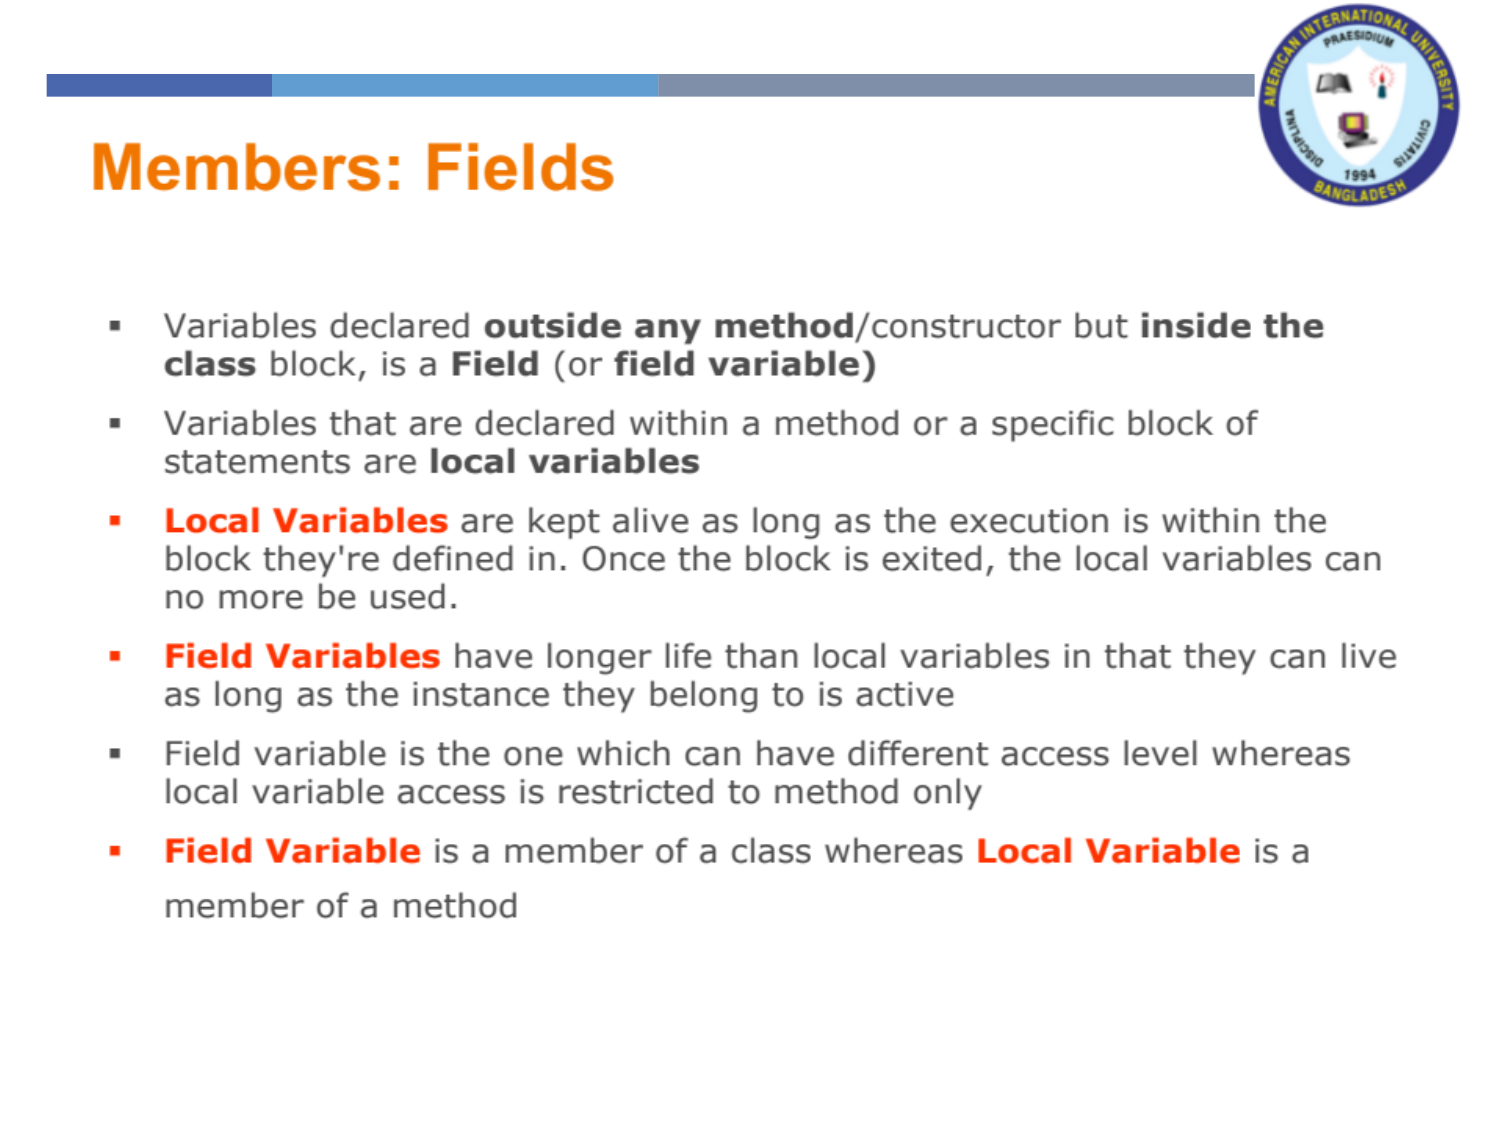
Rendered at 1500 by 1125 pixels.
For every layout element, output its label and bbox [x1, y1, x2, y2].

picture [0, 0, 1500, 1125]
text_box [46, 73, 1244, 98]
